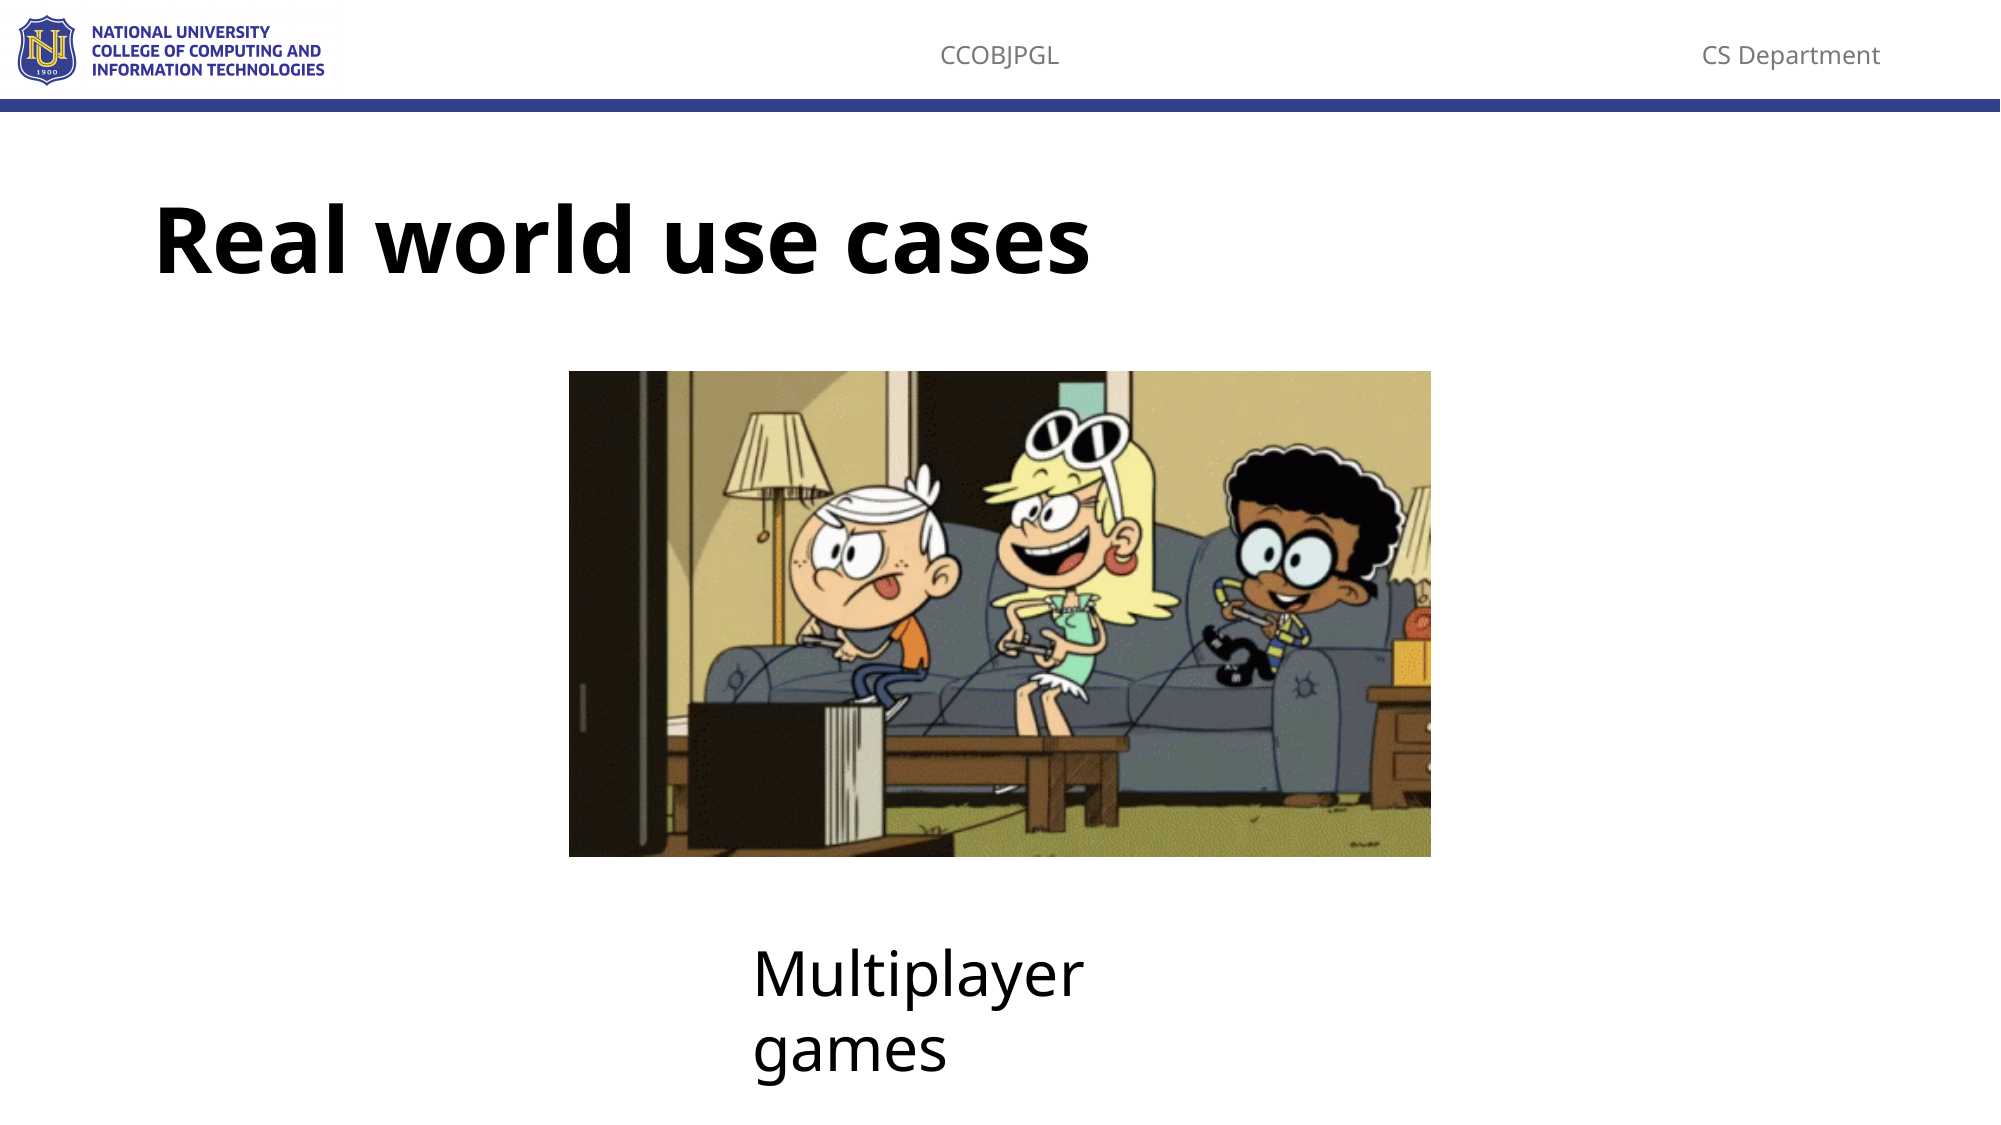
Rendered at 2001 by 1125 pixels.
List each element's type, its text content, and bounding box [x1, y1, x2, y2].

text_box Multiplayer games [737, 926, 1263, 1092]
picture [0, 0, 337, 99]
title Real world use cases [137, 135, 1863, 353]
picture [568, 371, 1432, 857]
